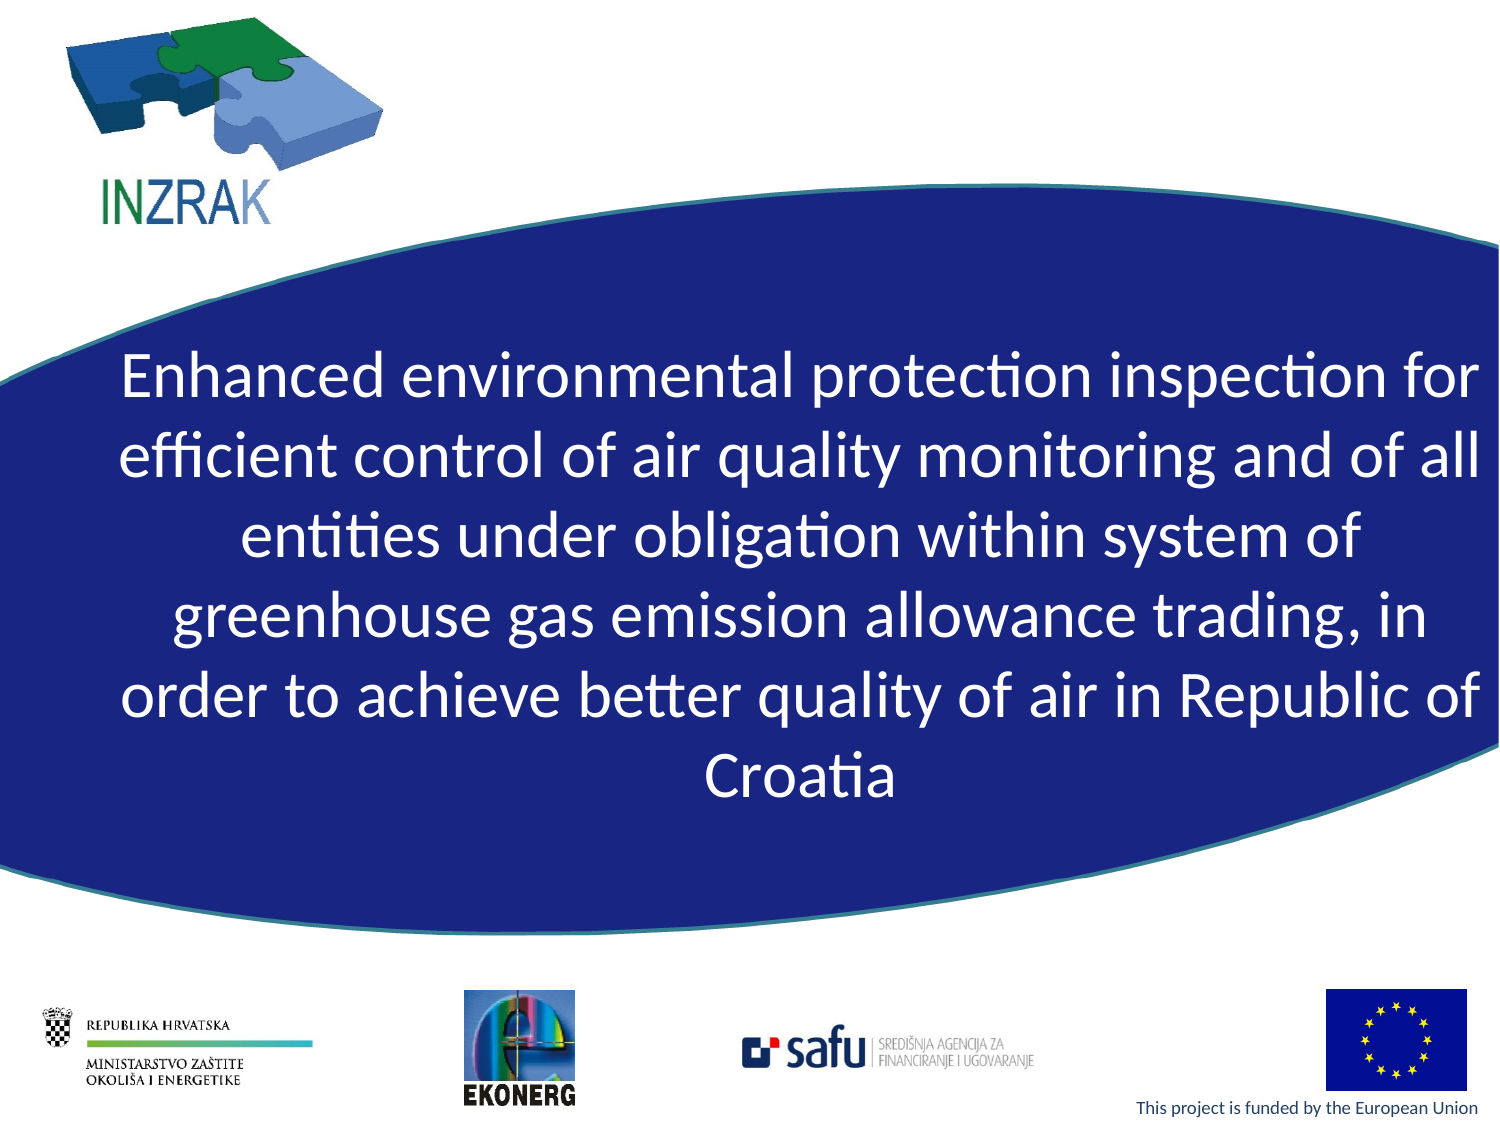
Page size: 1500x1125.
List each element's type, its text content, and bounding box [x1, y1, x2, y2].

picture [8, 981, 350, 1125]
picture [0, 16, 1499, 936]
text_box This project is funded by the European Union [1114, 1090, 1500, 1125]
picture [734, 984, 1040, 1098]
picture [463, 990, 576, 1106]
picture [1326, 988, 1468, 1091]
